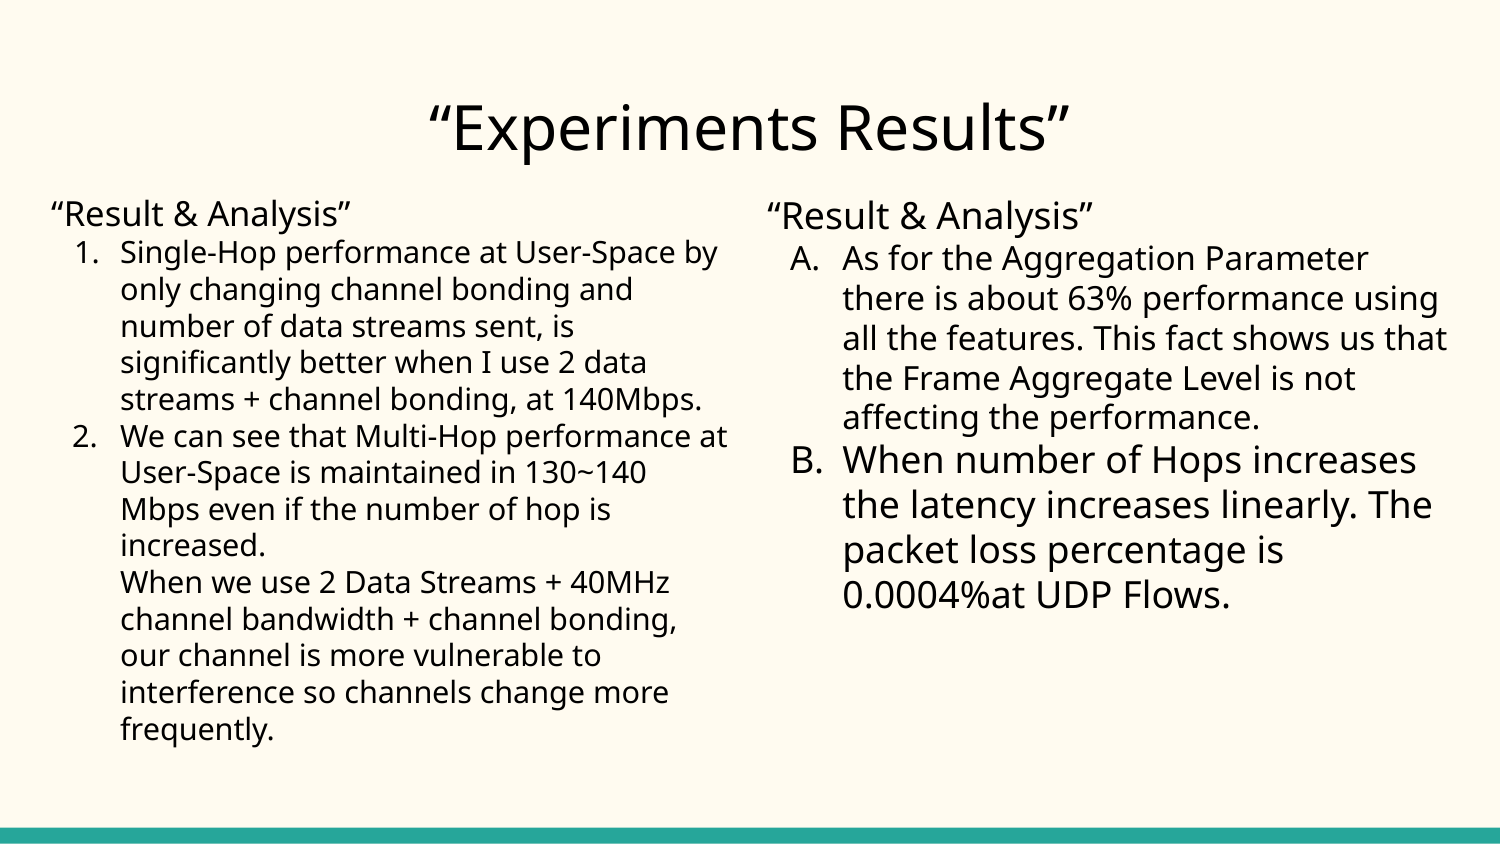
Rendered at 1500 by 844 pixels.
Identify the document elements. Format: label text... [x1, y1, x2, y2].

text_box “Experiments Results” [51, 72, 1449, 174]
list “Result & Analysis” Single-Hop performance at User-Space by only changing channel bonding and number of data streams sent, is significantly better when I use 2 data streams + channel bonding, at 140Mbps. We can see that Multi-Hop performance at User-Space is maintained in 130~140 Mbps even if the number of hop is increased. When we use 2 Data Streams + 40MHz channel bandwidth + channel bonding, our channel is more vulnerable to interference so channels change more frequently. [51, 192, 734, 750]
list “Result & Analysis” As for the Aggregation Parameter there is about 63% performance using all the features. This fact shows us that the Frame Aggregate Level is not affecting the performance. When number of Hops increases the latency increases linearly. The packet loss percentage is 0.0004%at UDP Flows. [767, 192, 1450, 750]
